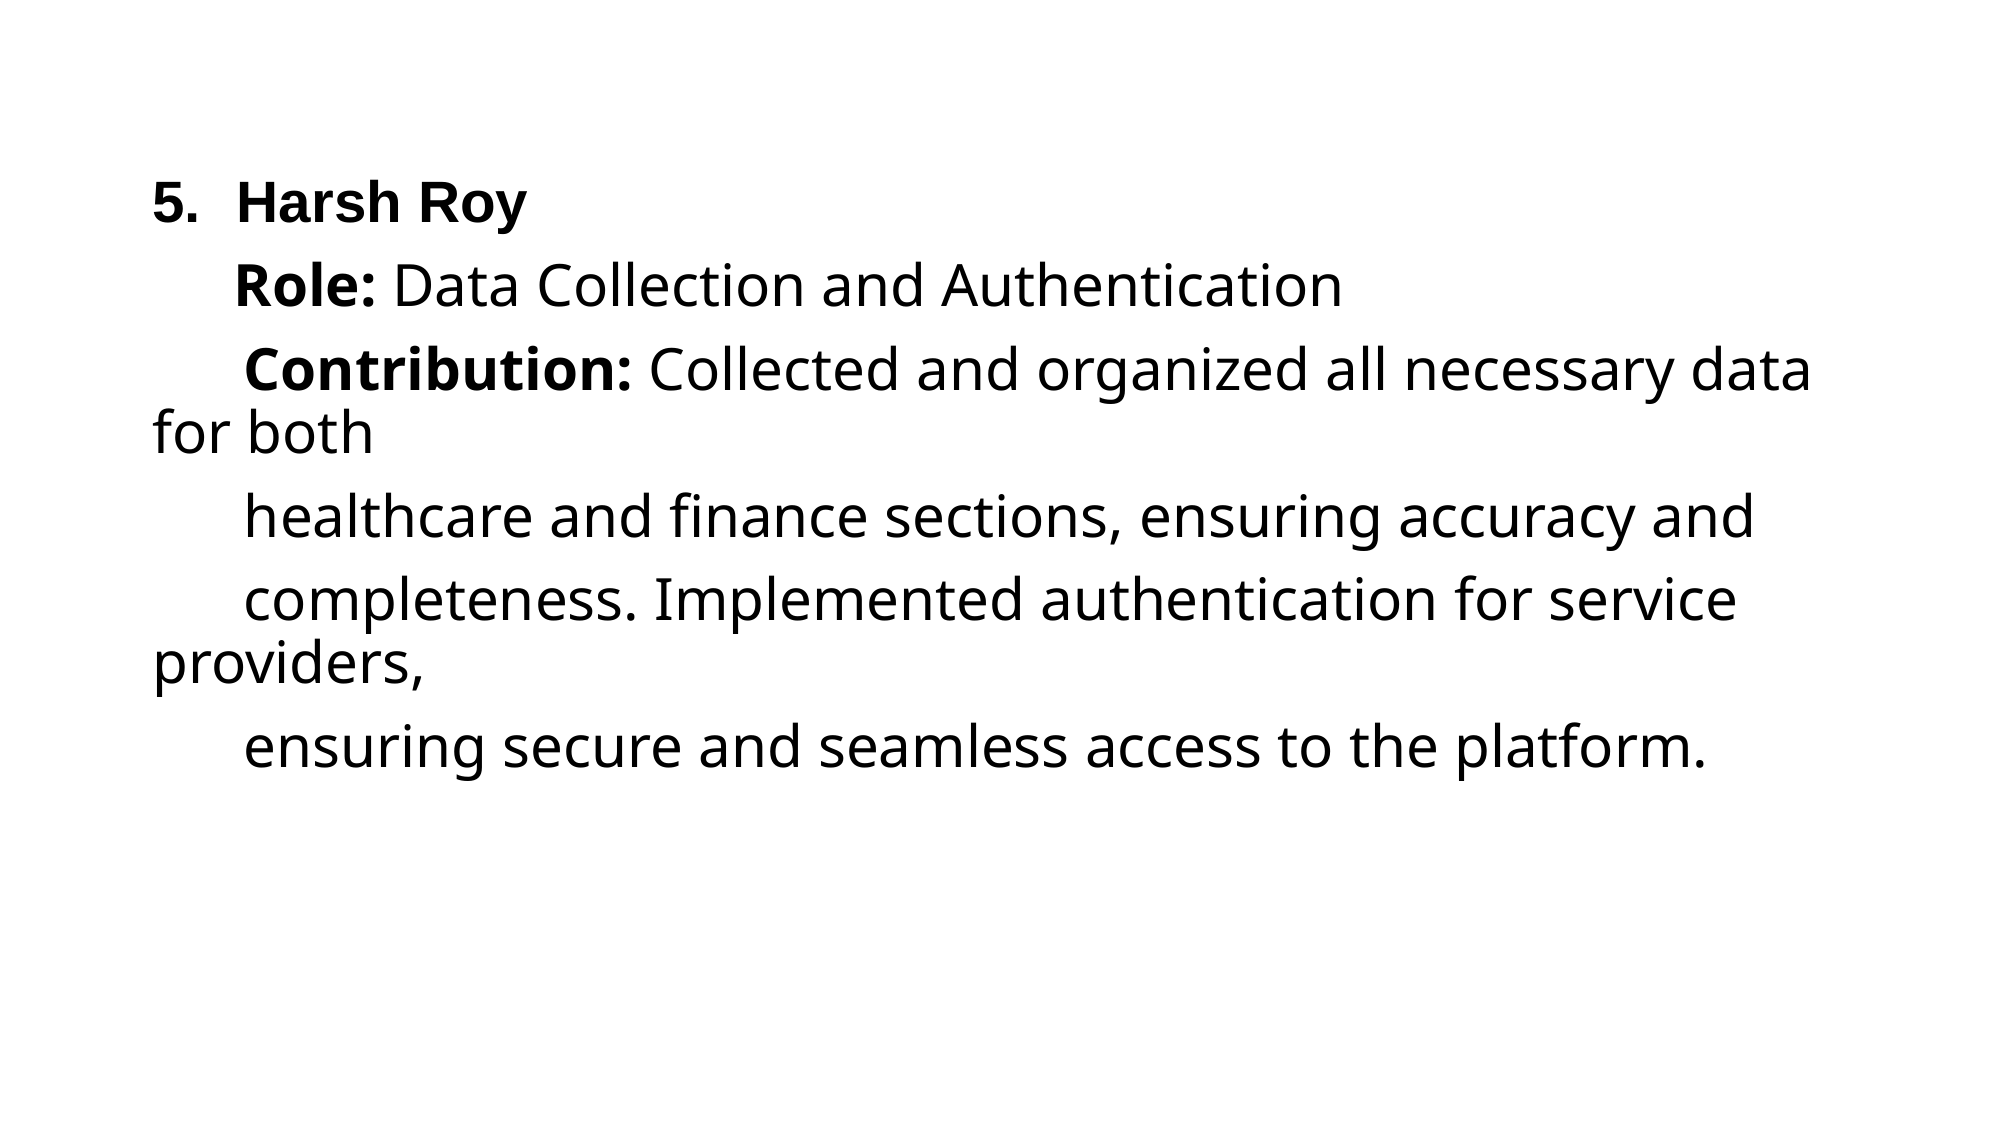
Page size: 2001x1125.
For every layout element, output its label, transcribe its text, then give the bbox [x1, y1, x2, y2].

list Harsh Roy Role: Data Collection and Authentication Contribution: Collected and organized all necessary data for both healthcare and finance sections, ensuring accuracy and completeness. Implemented authentication for service providers, ensuring secure and seamless access to the platform. [137, 164, 1863, 1042]
